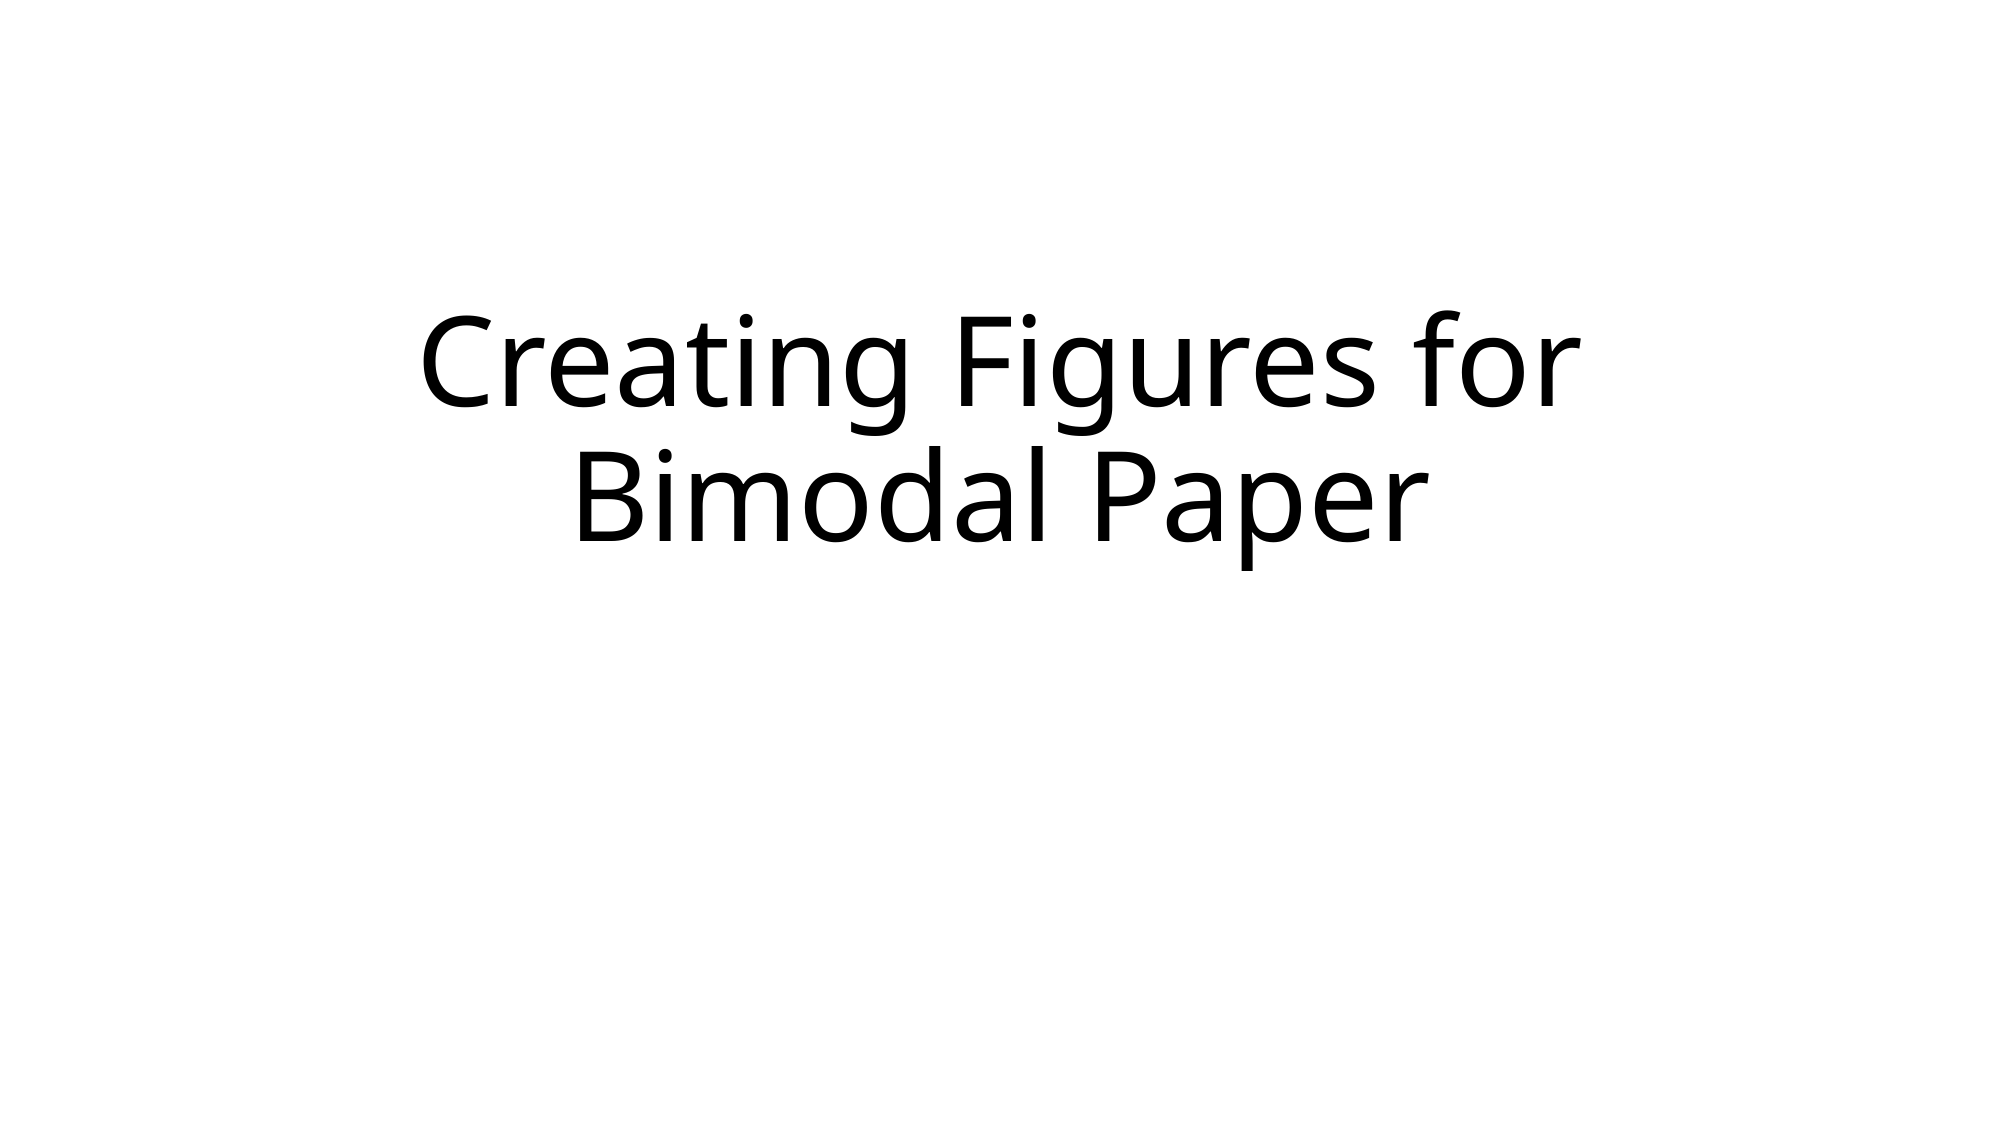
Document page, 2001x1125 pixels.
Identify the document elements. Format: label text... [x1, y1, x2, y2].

title Creating Figures for Bimodal Paper [249, 184, 1750, 576]
